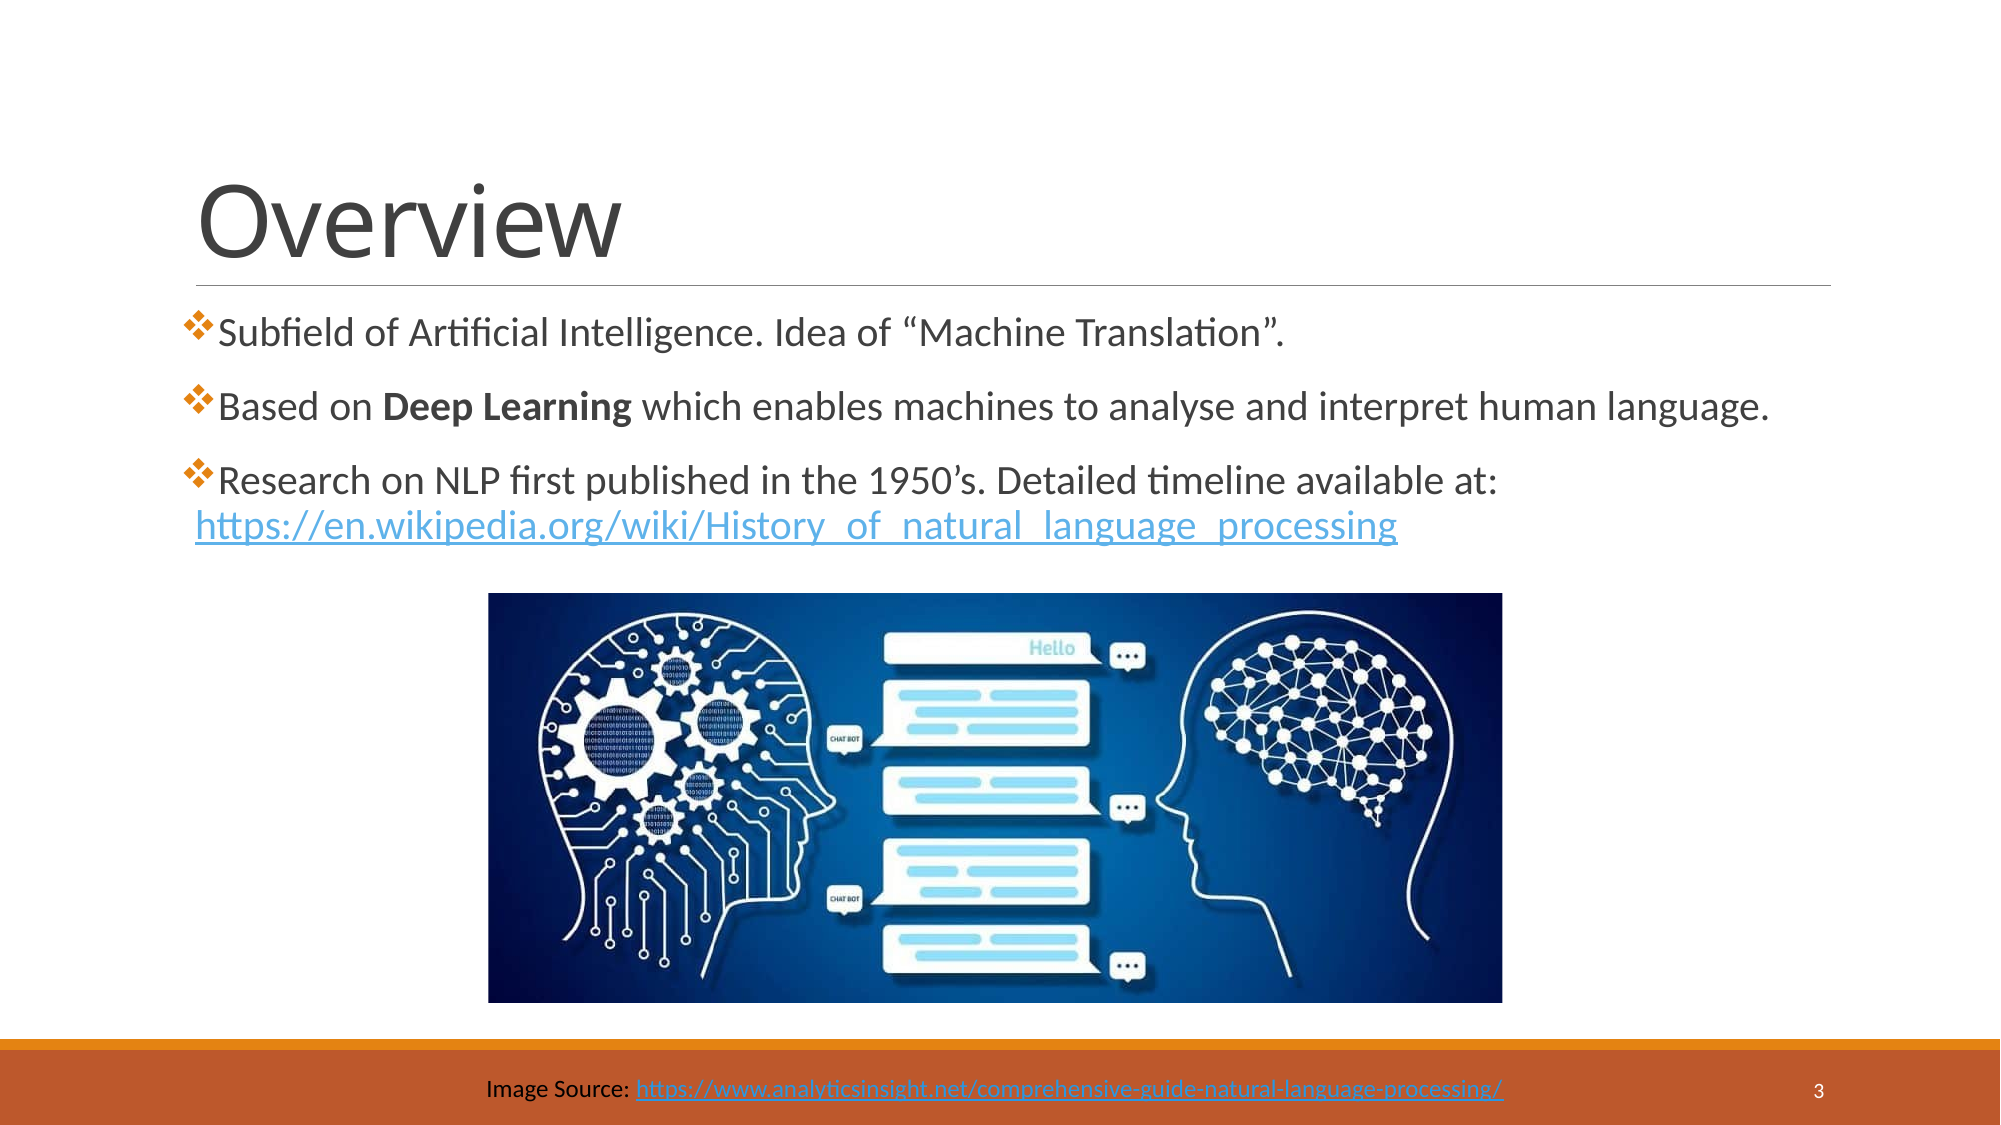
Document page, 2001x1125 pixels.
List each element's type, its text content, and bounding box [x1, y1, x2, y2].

list Subfield of Artificial Intelligence. Idea of “Machine Translation”. Based on Deep Learning which enables machines to analyse and interpret human language. Research on NLP first published in the 1950’s. Detailed timeline available at: https://en.wikipedia.org/wiki/History_of_natural_language_processing [180, 302, 1830, 963]
text_box Image Source: https://www.analyticsinsight.net/comprehensive-guide-natural-language-processing/ [144, 1065, 1846, 1125]
picture [487, 593, 1503, 1004]
slide_number 3 [1624, 1059, 1840, 1120]
title Overview [180, 47, 1830, 285]
